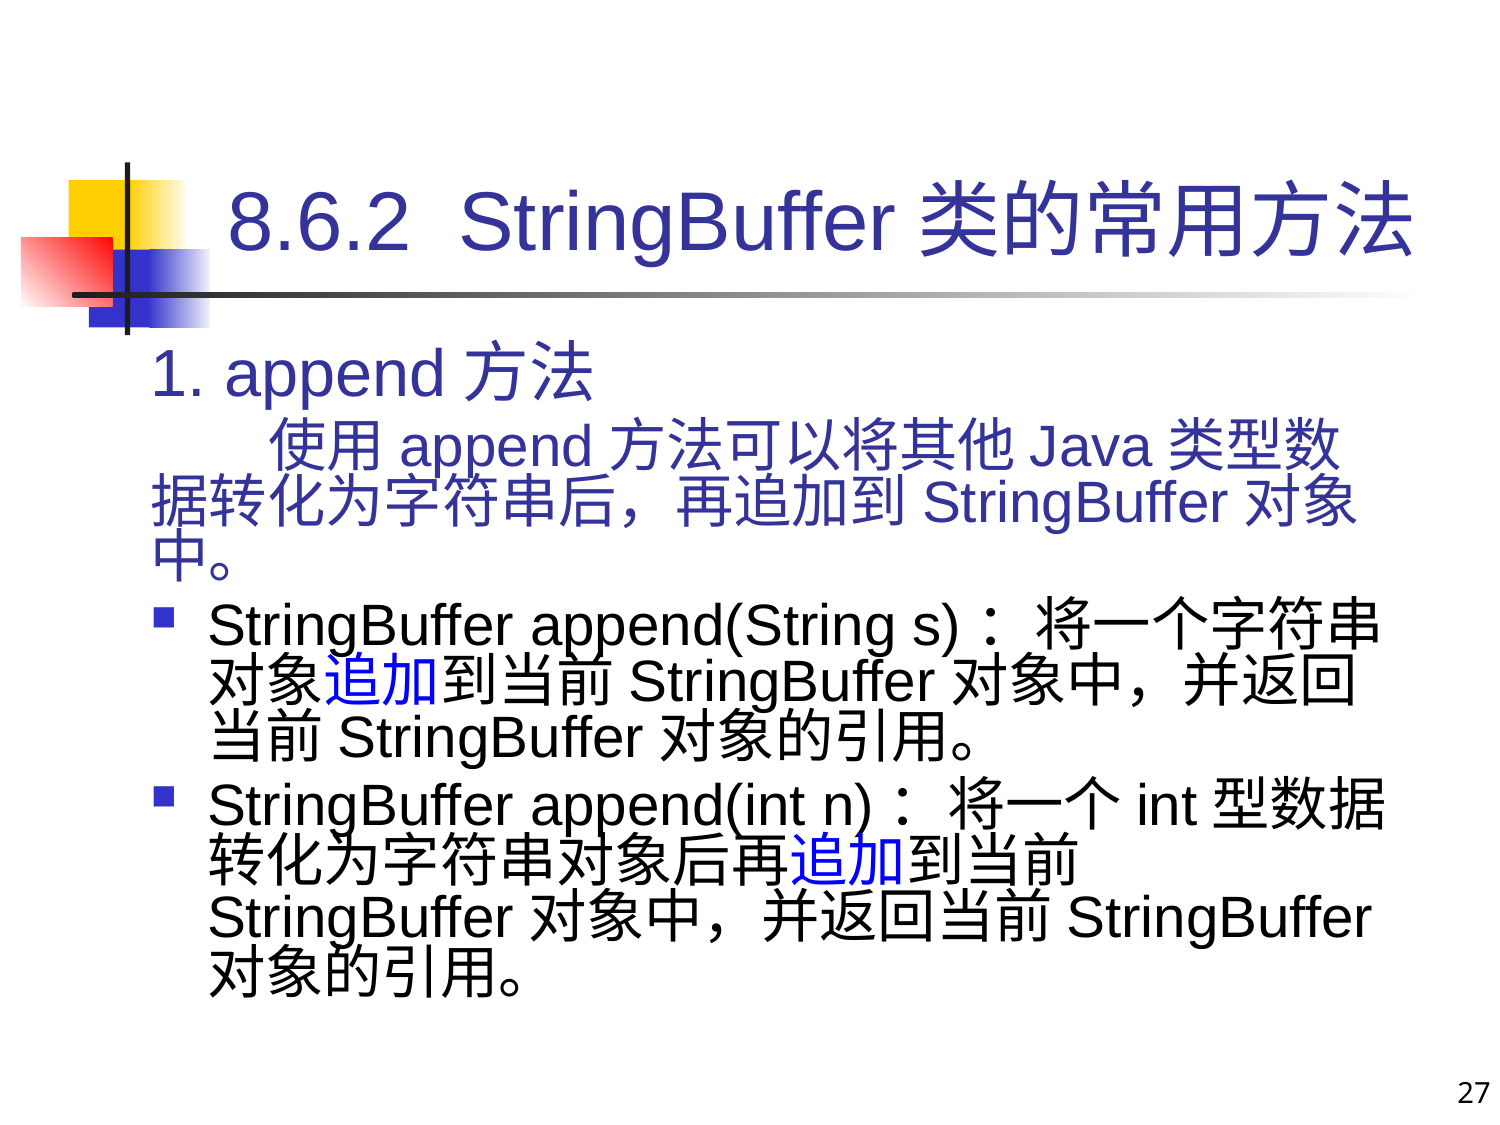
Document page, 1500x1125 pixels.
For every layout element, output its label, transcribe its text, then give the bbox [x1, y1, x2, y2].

title 8.6.2 StringBuffer类的常用方法 [188, 35, 1468, 275]
list 1. append方法 使用append方法可以将其他Java类型数据转化为字符串后，再追加到StringBuffer对象中。 StringBuffer append(String s)：将一个字符串对象追加到当前StringBuffer对象中，并返回当前StringBuffer对象的引用。 StringBuffer append(int n)：将一个int型数据转化为字符串对象后再追加到当前StringBuffer对象中，并返回当前StringBuffer对象的引用。 [135, 338, 1411, 1014]
slide_number 27 [1402, 1046, 1500, 1123]
